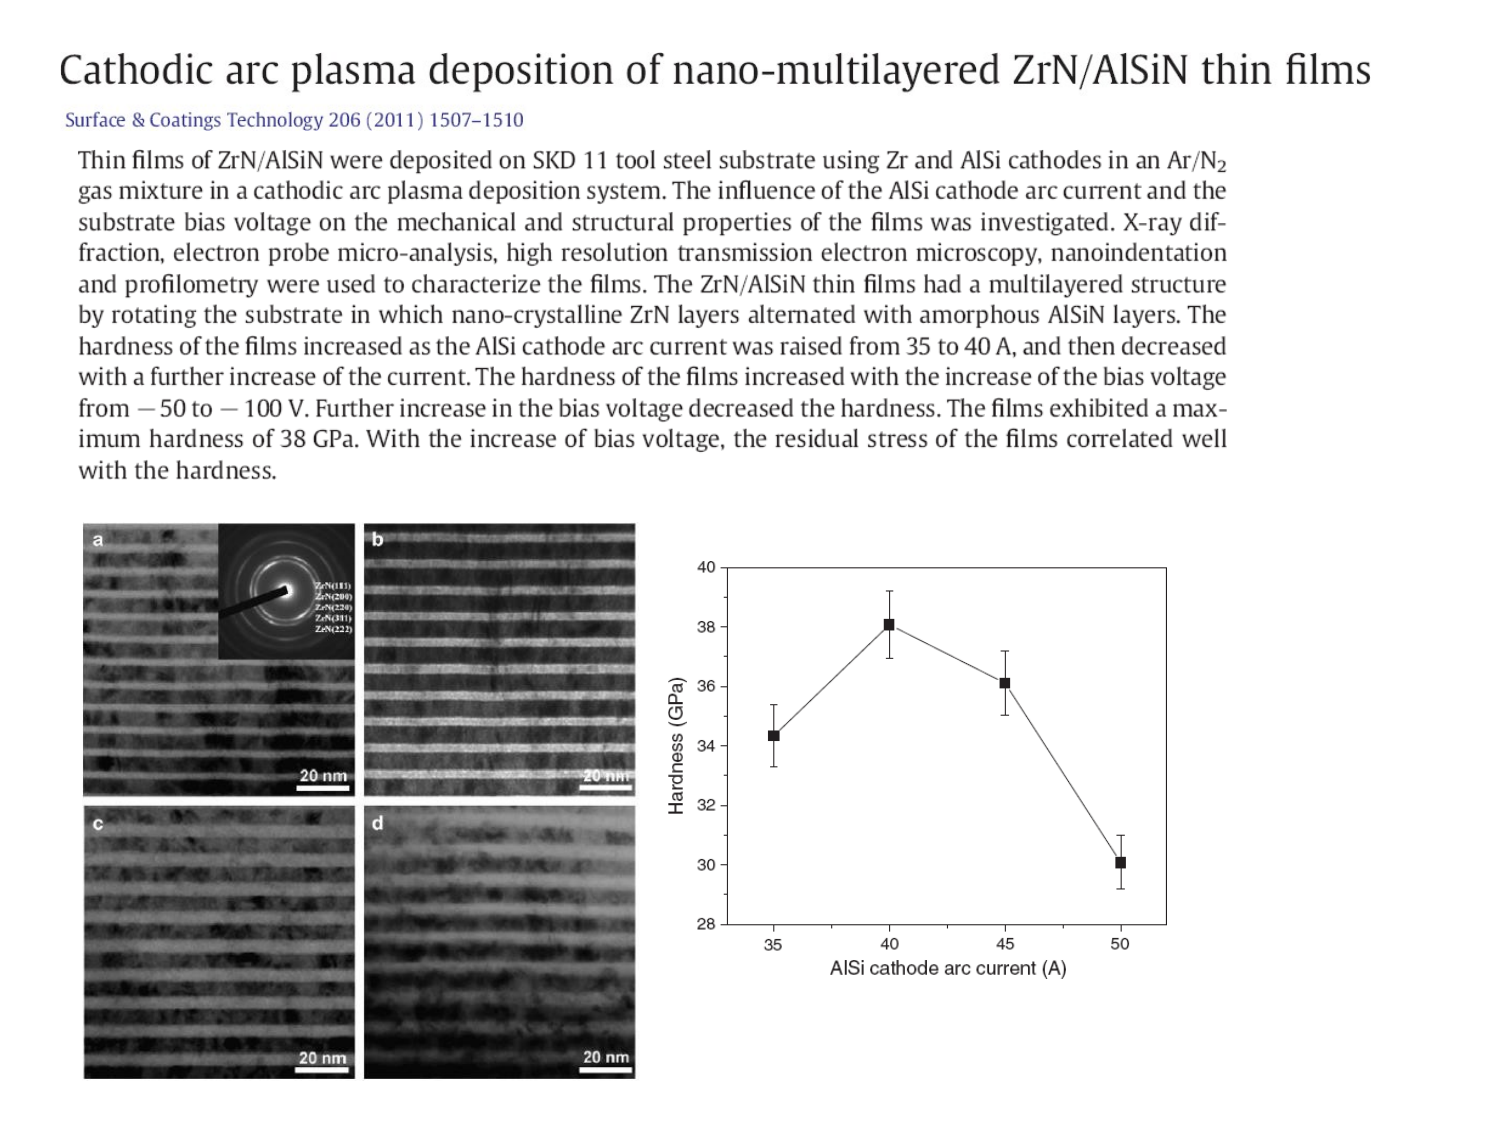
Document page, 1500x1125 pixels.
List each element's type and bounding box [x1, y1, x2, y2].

text_box [77, 149, 1228, 480]
text_box [60, 52, 1371, 131]
text_box [668, 561, 1167, 979]
text_box [82, 522, 640, 1081]
